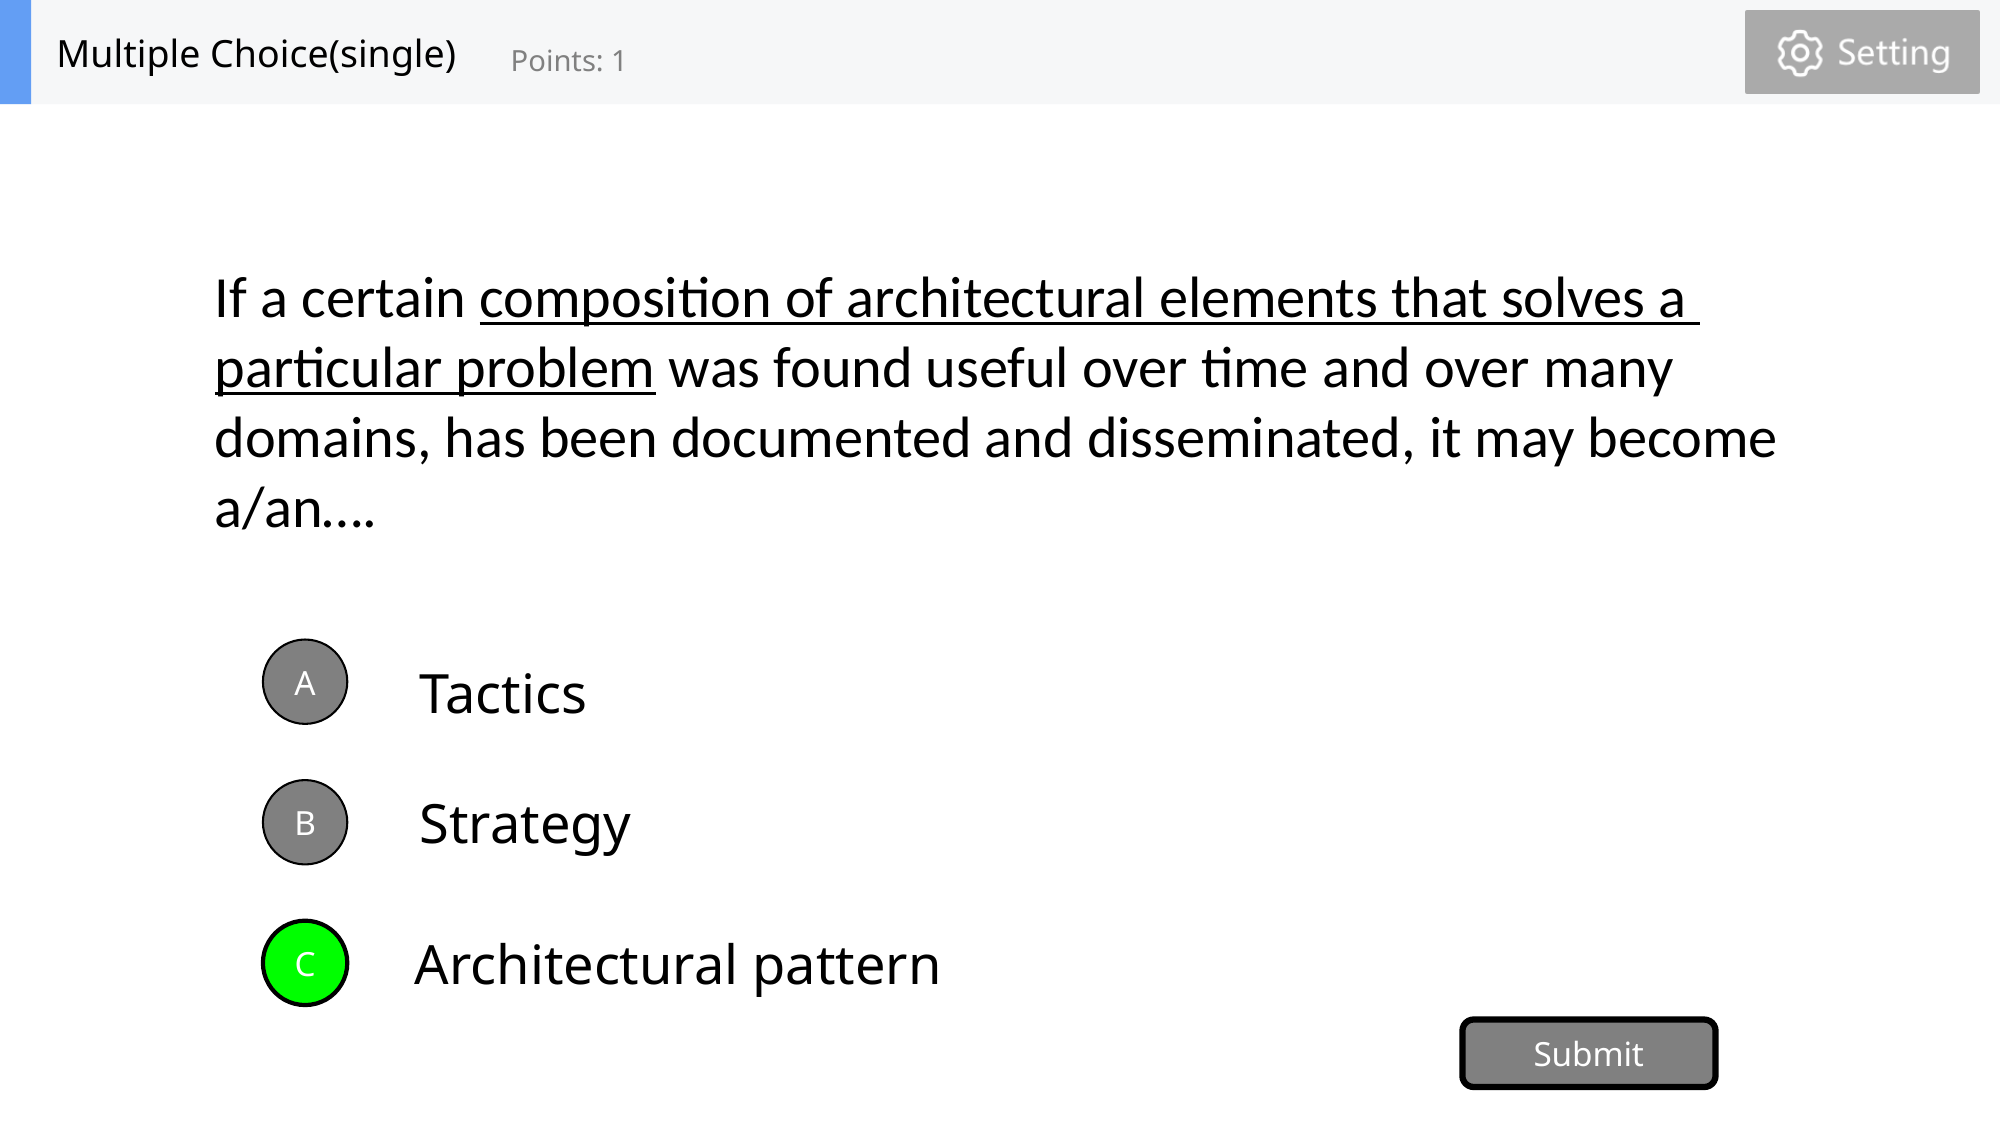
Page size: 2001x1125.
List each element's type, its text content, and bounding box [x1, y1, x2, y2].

text_box Tactics [405, 639, 1806, 745]
text_box A [261, 638, 349, 725]
text_box C [261, 919, 349, 1007]
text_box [0, 0, 2000, 105]
text_box Submit [1461, 1018, 1717, 1089]
picture [1745, 10, 1980, 94]
text_box Architectural pattern [399, 910, 1800, 1016]
text_box If a certain composition of architectural elements that solves a particular problem was found useful over time and over many domains, has been documented and disseminated, it may become a/an…. [200, 239, 1800, 560]
text_box B [261, 779, 349, 866]
text_box Strategy [405, 769, 1806, 875]
